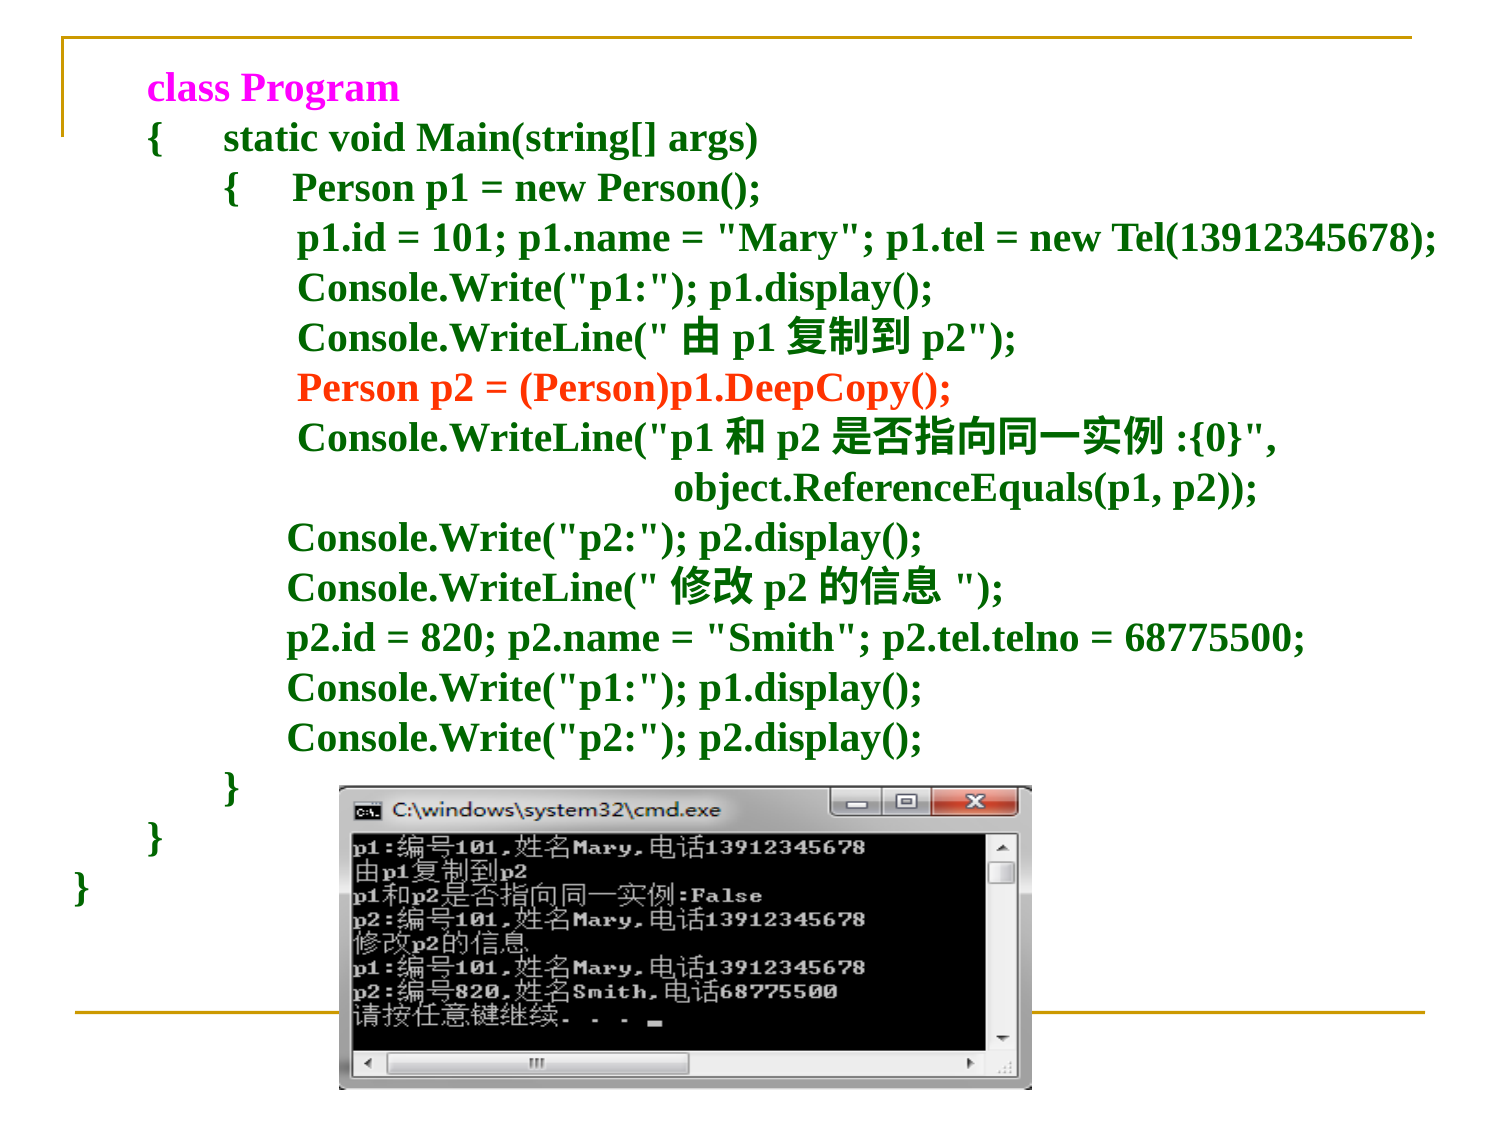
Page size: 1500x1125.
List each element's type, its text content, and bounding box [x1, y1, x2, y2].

text_box class Program { static void Main(string[] args) { Person p1 = new Person(); p1.id = 101; p1.name = "Mary"; p1.tel = new Tel(13912345678); Console.Write("p1:"); p1.display(); Console.WriteLine("由p1复制到p2"); Person p2 = (Person)p1.DeepCopy(); Console.WriteLine("p1和p2是否指向同一实例:{0}", object.ReferenceEquals(p1, p2)); Console.Write("p2:"); p2.display(); Console.WriteLine("修改p2的信息"); p2.id = 820; p2.name = "Smith"; p2.tel.telno = 68775500; Console.Write("p1:"); p1.display(); Console.Write("p2:"); p2.display(); } } } [58, 52, 1465, 918]
picture [339, 784, 1032, 1091]
